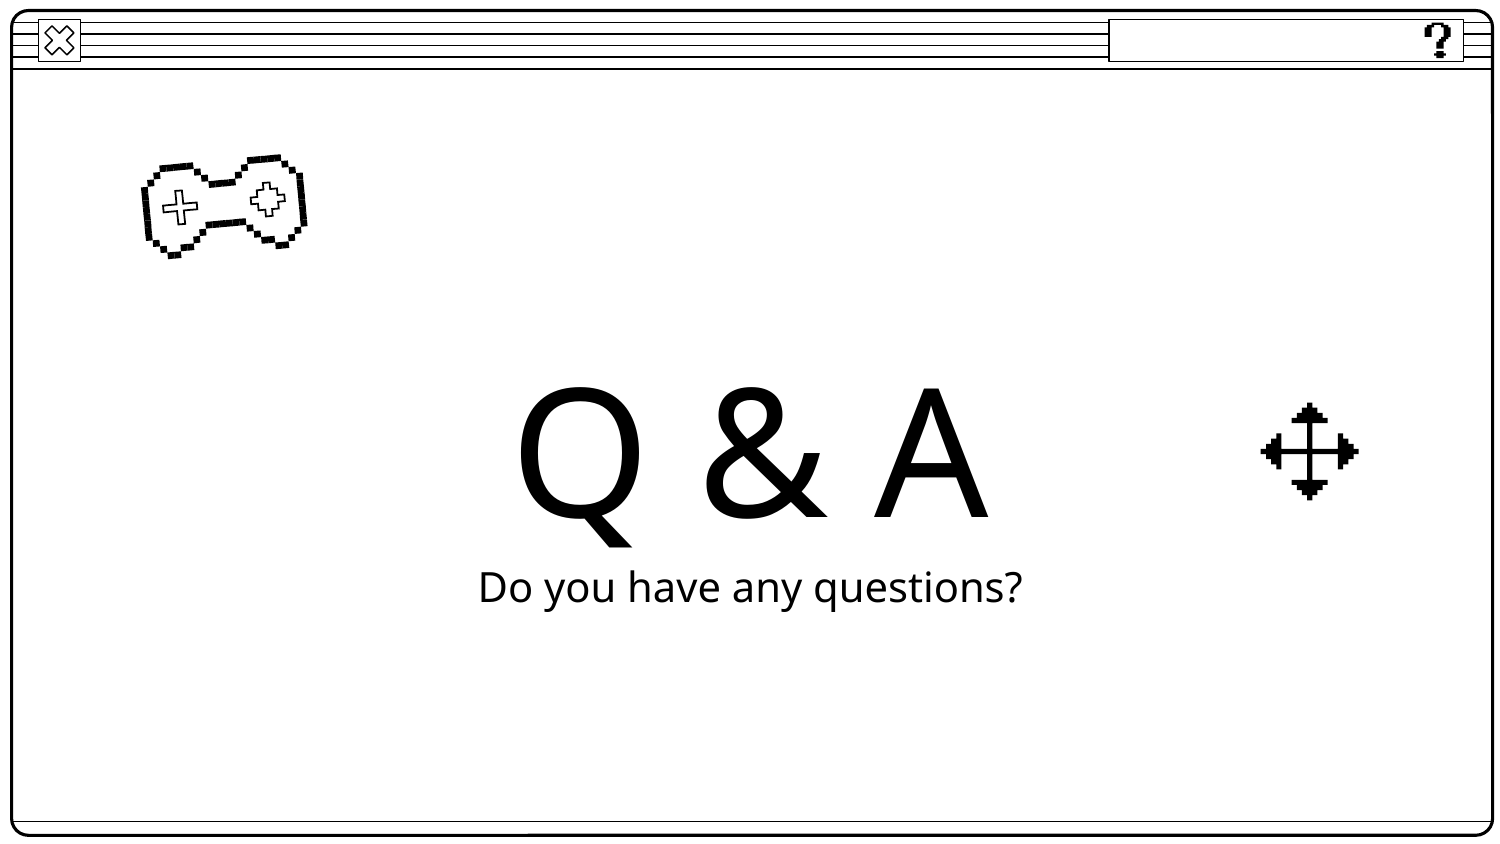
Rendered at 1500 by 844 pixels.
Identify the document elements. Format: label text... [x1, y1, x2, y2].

text_box [250, 558, 1236, 729]
title Q & A [397, 368, 1103, 524]
text_box [1260, 402, 1359, 501]
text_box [140, 154, 308, 260]
subtitle Do you have any questions? [398, 517, 1103, 655]
